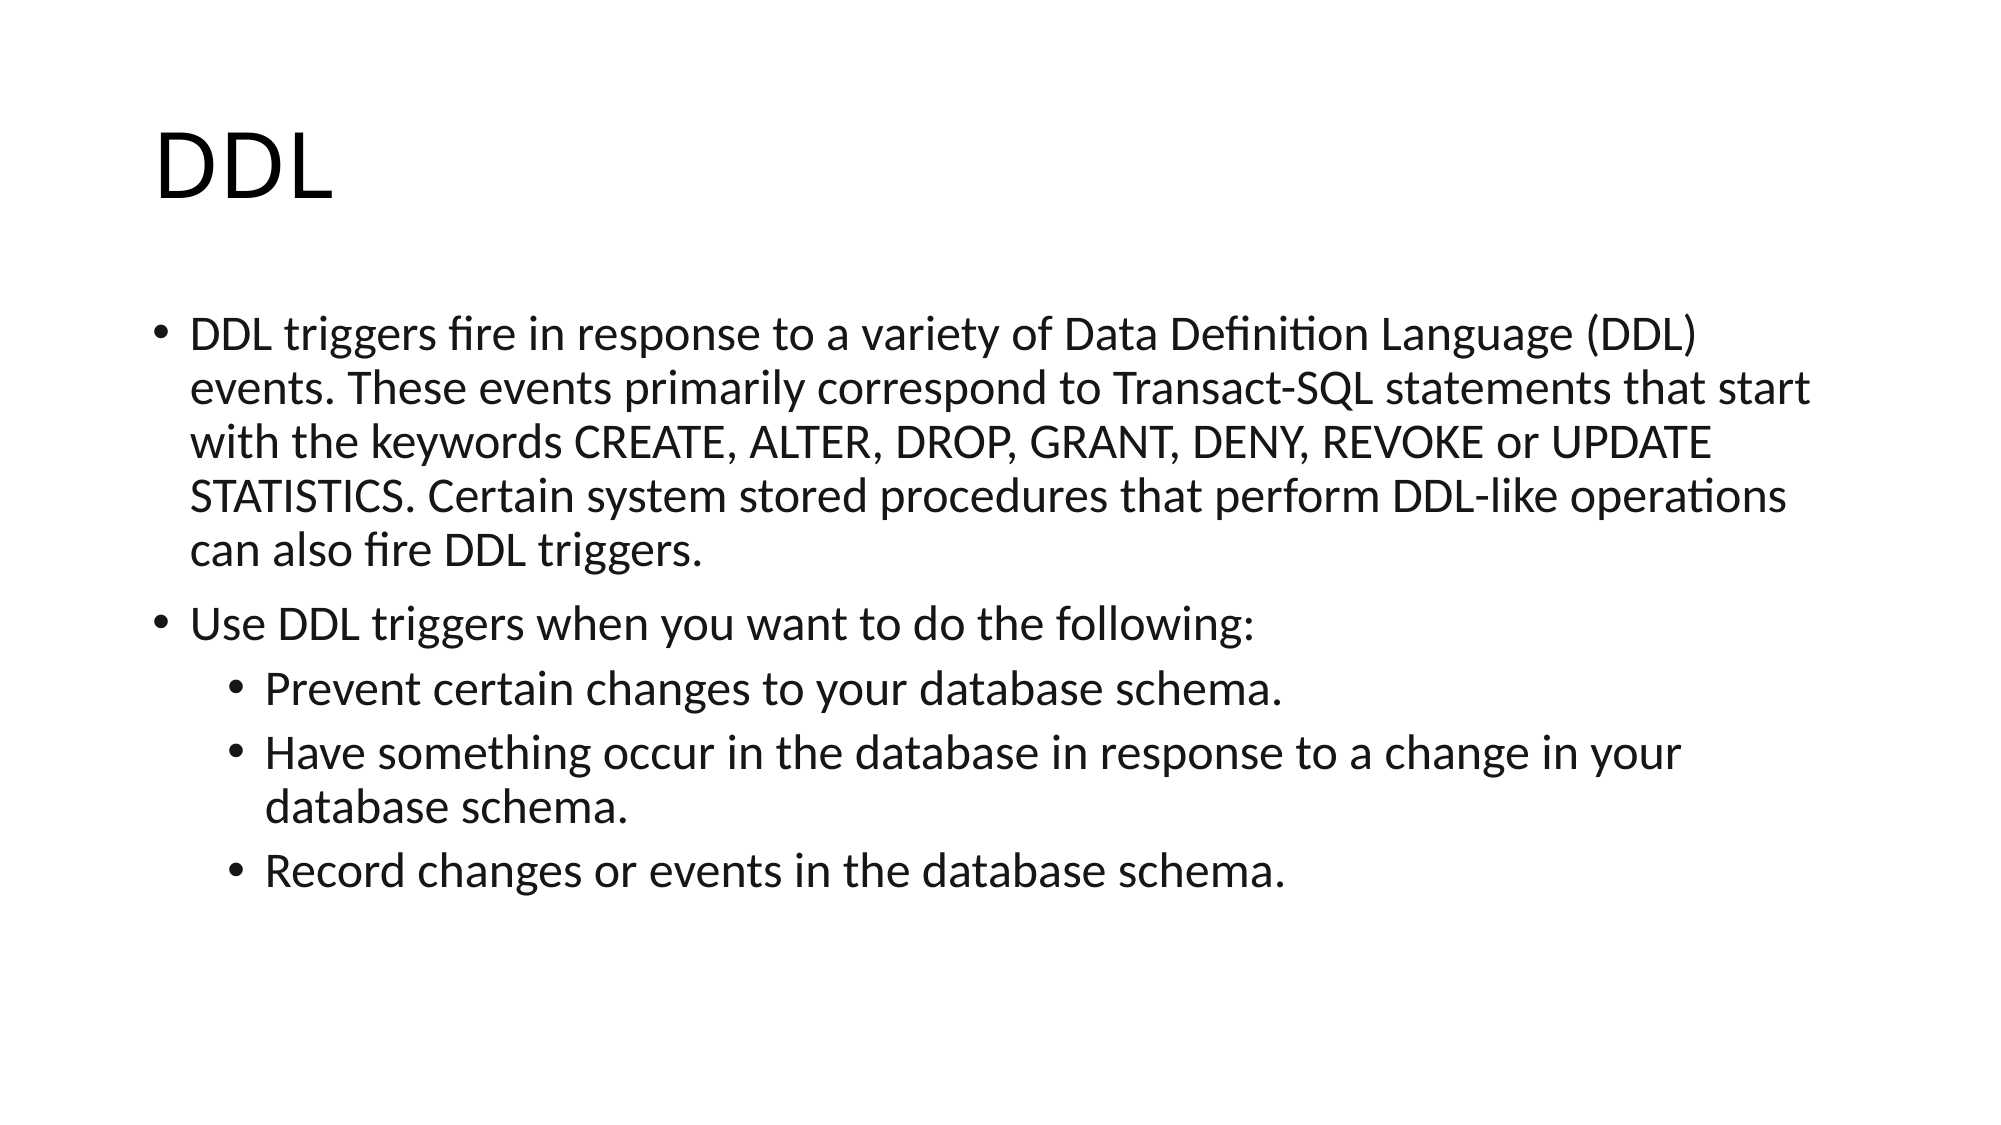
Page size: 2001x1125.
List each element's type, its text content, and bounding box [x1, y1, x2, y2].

title DDL [137, 59, 1863, 278]
list DDL triggers fire in response to a variety of Data Definition Language (DDL) events. These events primarily correspond to Transact-SQL statements that start with the keywords CREATE, ALTER, DROP, GRANT, DENY, REVOKE or UPDATE STATISTICS. Certain system stored procedures that perform DDL-like operations can also fire DDL triggers. Use DDL triggers when you want to do the following: Prevent certain changes to your database schema. Have something occur in the database in response to a change in your database schema. Record changes or events in the database schema. [137, 299, 1863, 1014]
